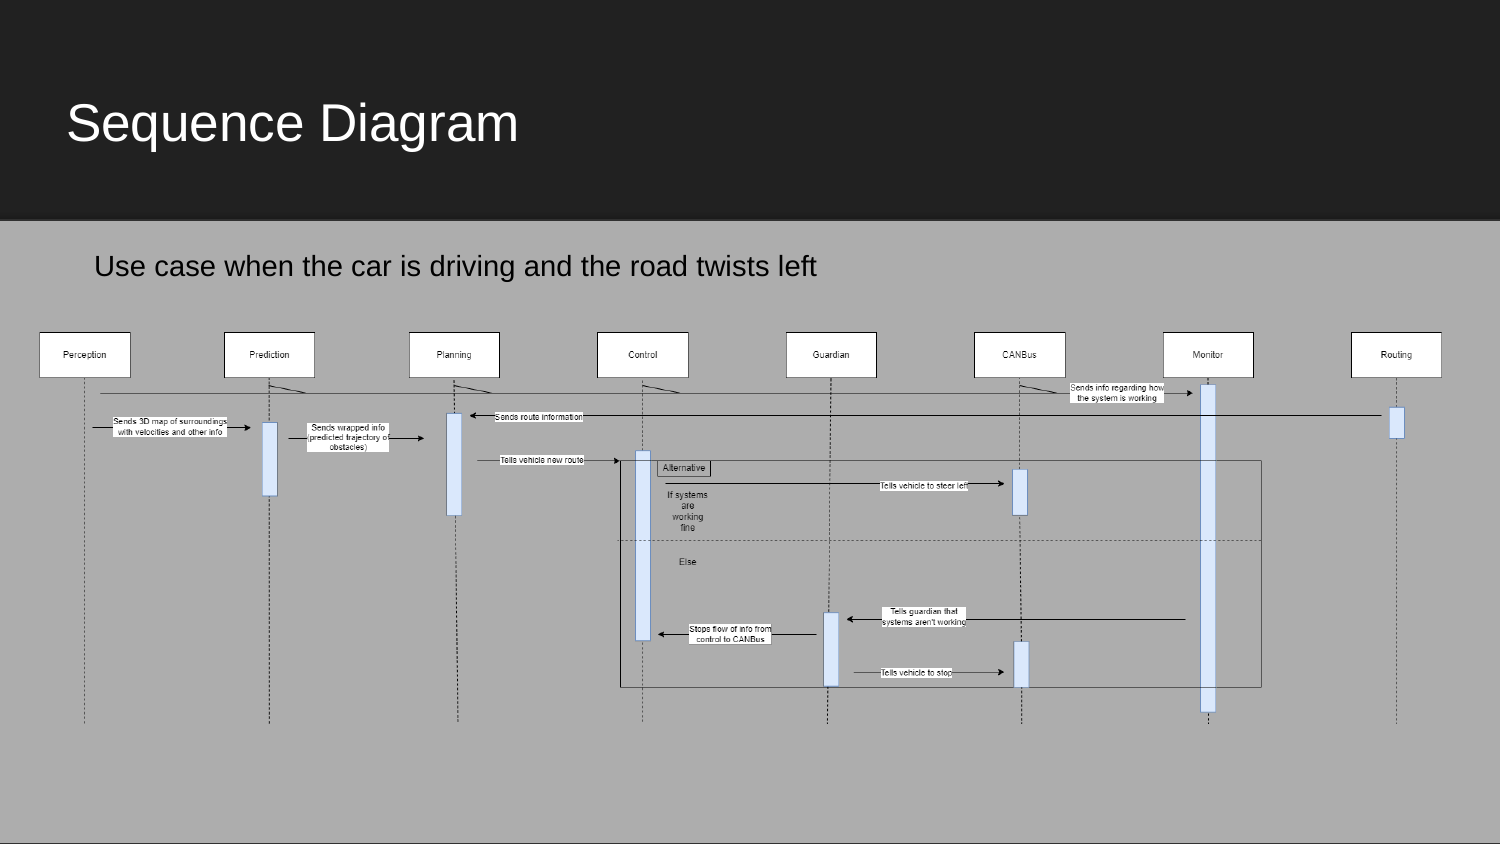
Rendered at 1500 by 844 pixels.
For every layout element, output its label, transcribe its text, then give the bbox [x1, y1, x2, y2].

text_box Use case when the car is driving and the road twists left [79, 232, 1091, 298]
title Sequence Diagram [51, 72, 1449, 167]
picture [39, 332, 1442, 725]
text_box [0, 219, 1500, 844]
